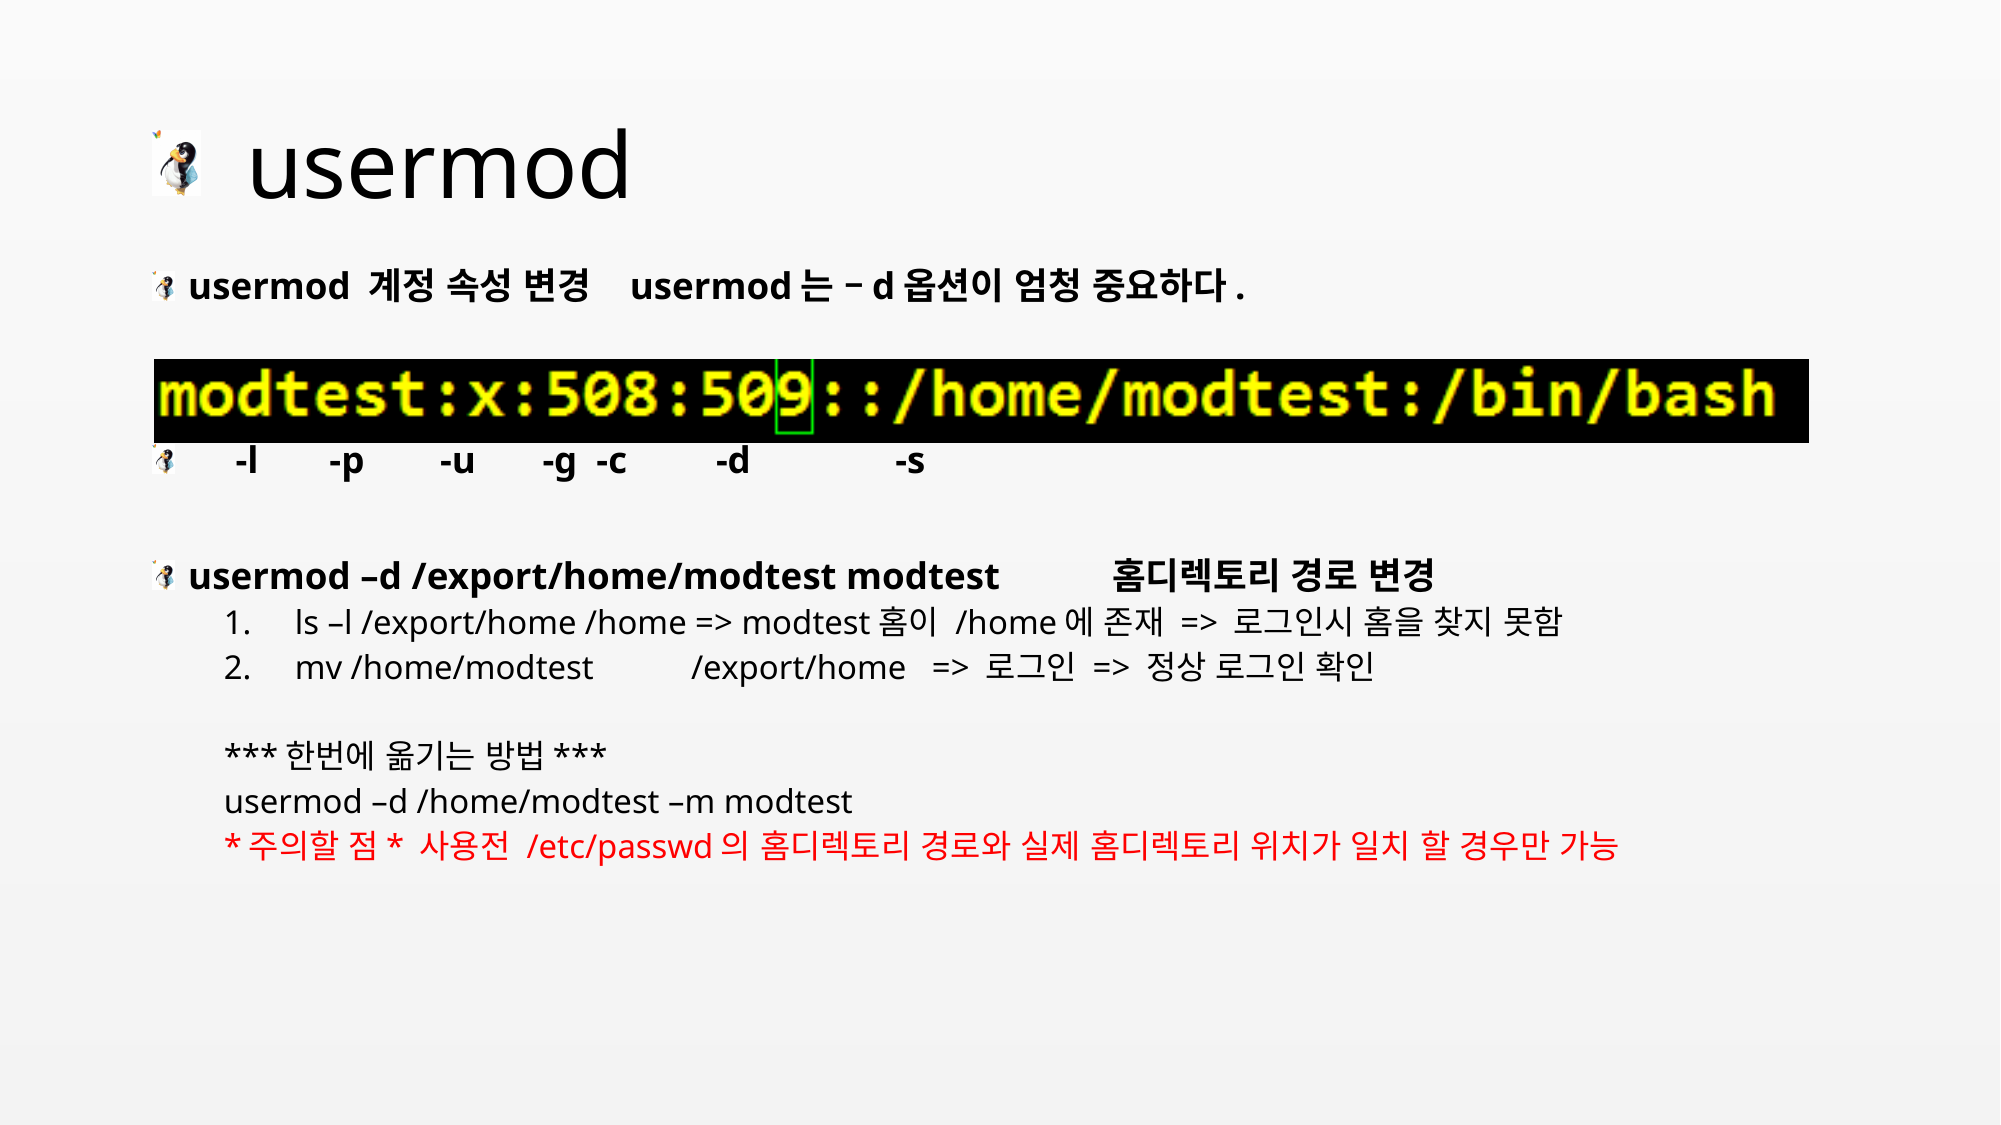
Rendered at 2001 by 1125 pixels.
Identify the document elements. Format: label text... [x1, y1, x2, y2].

picture [152, 271, 179, 301]
picture [152, 130, 209, 196]
picture [152, 444, 179, 474]
list usermod 계정 속성 변경 usermod는 –d옵션이 엄청 중요하다. -l -p -u -g -c -d -s usermod –d /export/home/modtest modtest 홈디렉토리 경로 변경 ls –l /export/home /home => modtest홈이 /home에 존재 => 로그인시 홈을 찾지 못함 mv /home/modtest /export/home => 로그인 => 정상 로그인 확인 ***한번에 옮기는 방법*** usermod –d /home/modtest –m modtest *주의할 점* 사용전 /etc/passwd의 홈디렉토리 경로와 실제 홈디렉토리 위치가 일치 할 경우만 가능 [137, 260, 1863, 879]
picture [154, 359, 1809, 443]
picture [152, 560, 179, 590]
title usermod [137, 59, 1863, 260]
